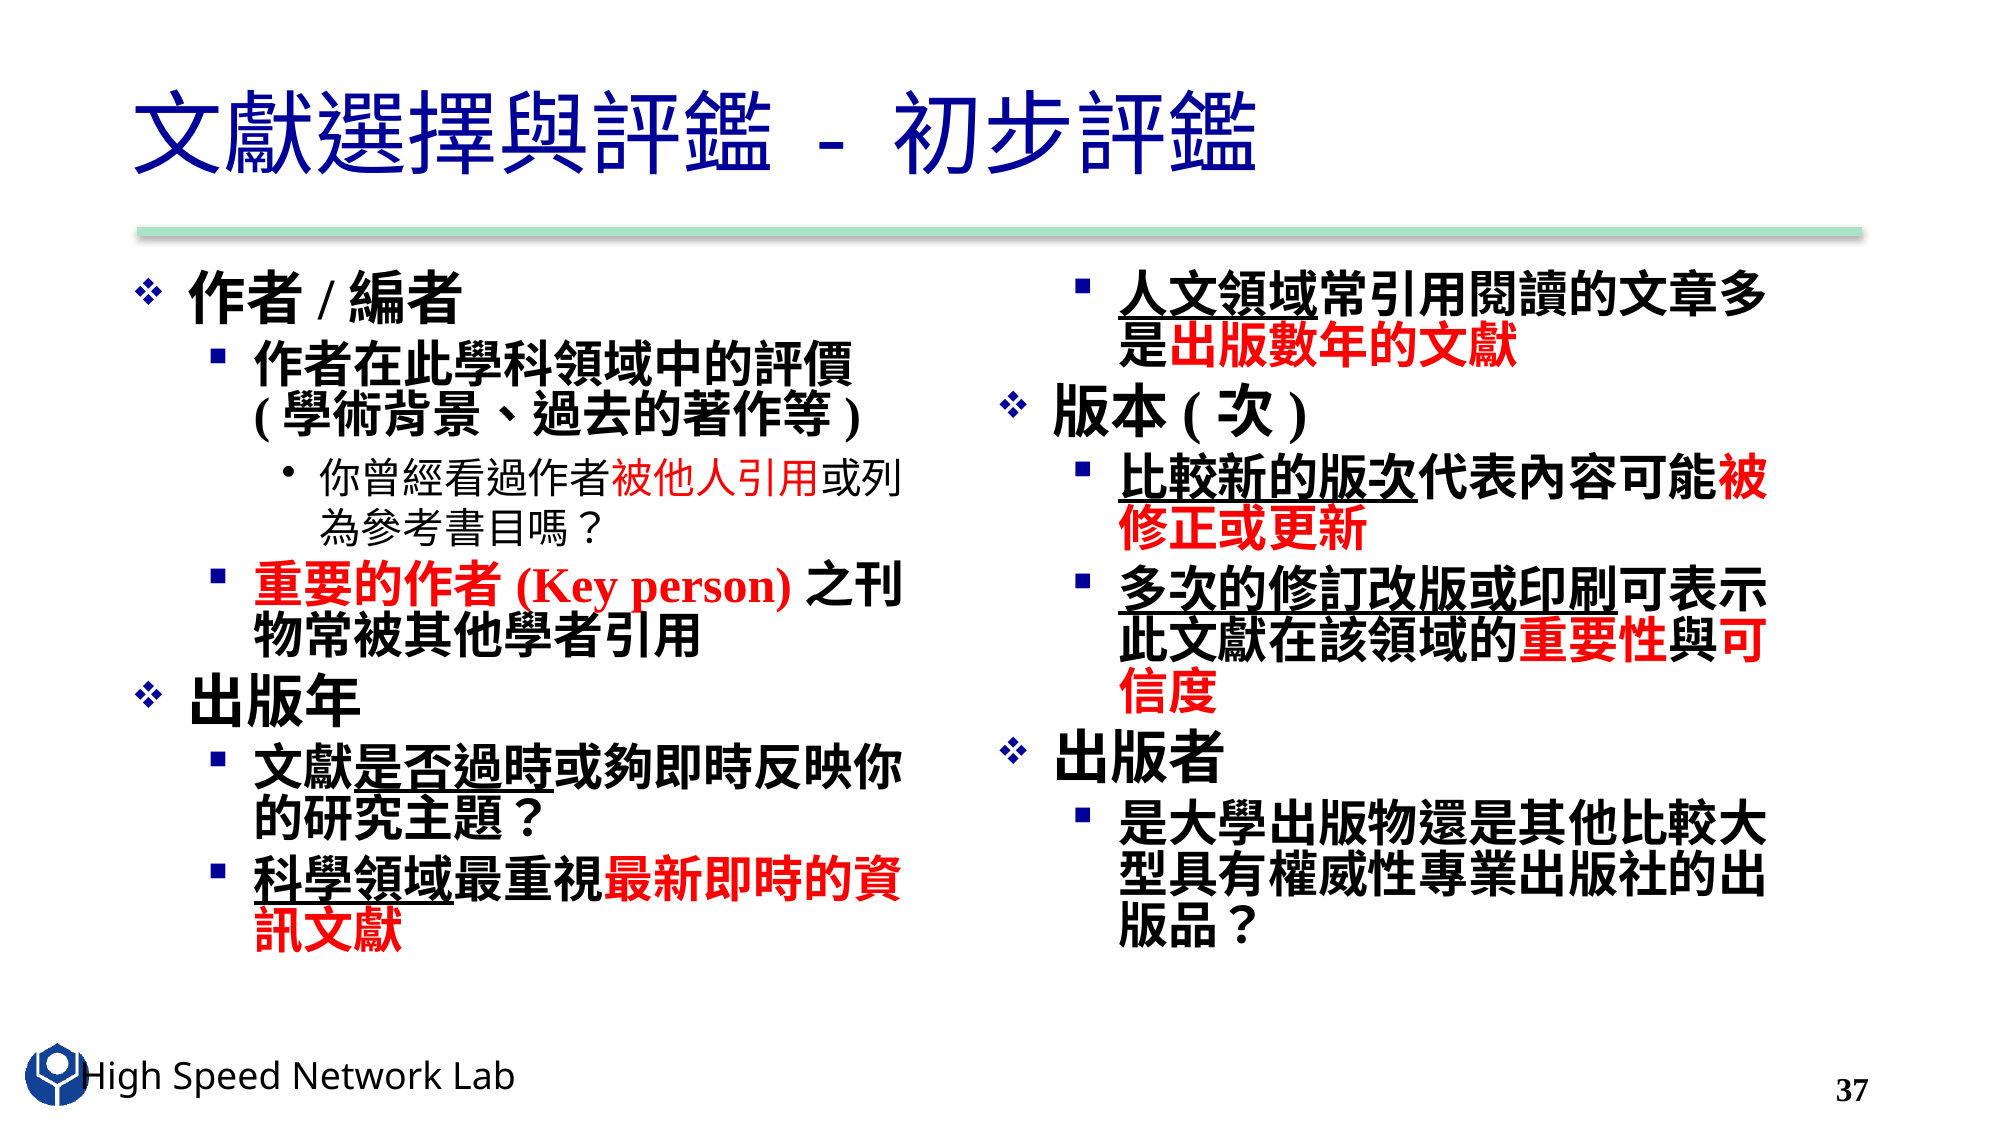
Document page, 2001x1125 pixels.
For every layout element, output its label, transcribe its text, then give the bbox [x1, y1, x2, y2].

slide_number 37 [1820, 1059, 1969, 1106]
title 文獻選擇與評鑑 - 初步評鑑 [116, 37, 1817, 225]
list 作者/編者 作者在此學科領域中的評價 (學術背景、過去的著作等) 你曾經看過作者被他人引用或列為參考書目嗎？ 重要的作者(Key person)之刊物常被其他學者引用 出版年 文獻是否過時或夠即時反映你的研究主題？ 科學領域最重視最新即時的資訊文獻 人文領域常引用閱讀的文章多是出版數年的文獻 版本(次) 比較新的版次代表內容可能被修正或更新 多次的修訂改版或印刷可表示此文獻在該領域的重要性與可信度 出版者 是大學出版物還是其他比較大型具有權威性專業出版社的出版品？ [116, 264, 1817, 1027]
picture [25, 1043, 89, 1106]
